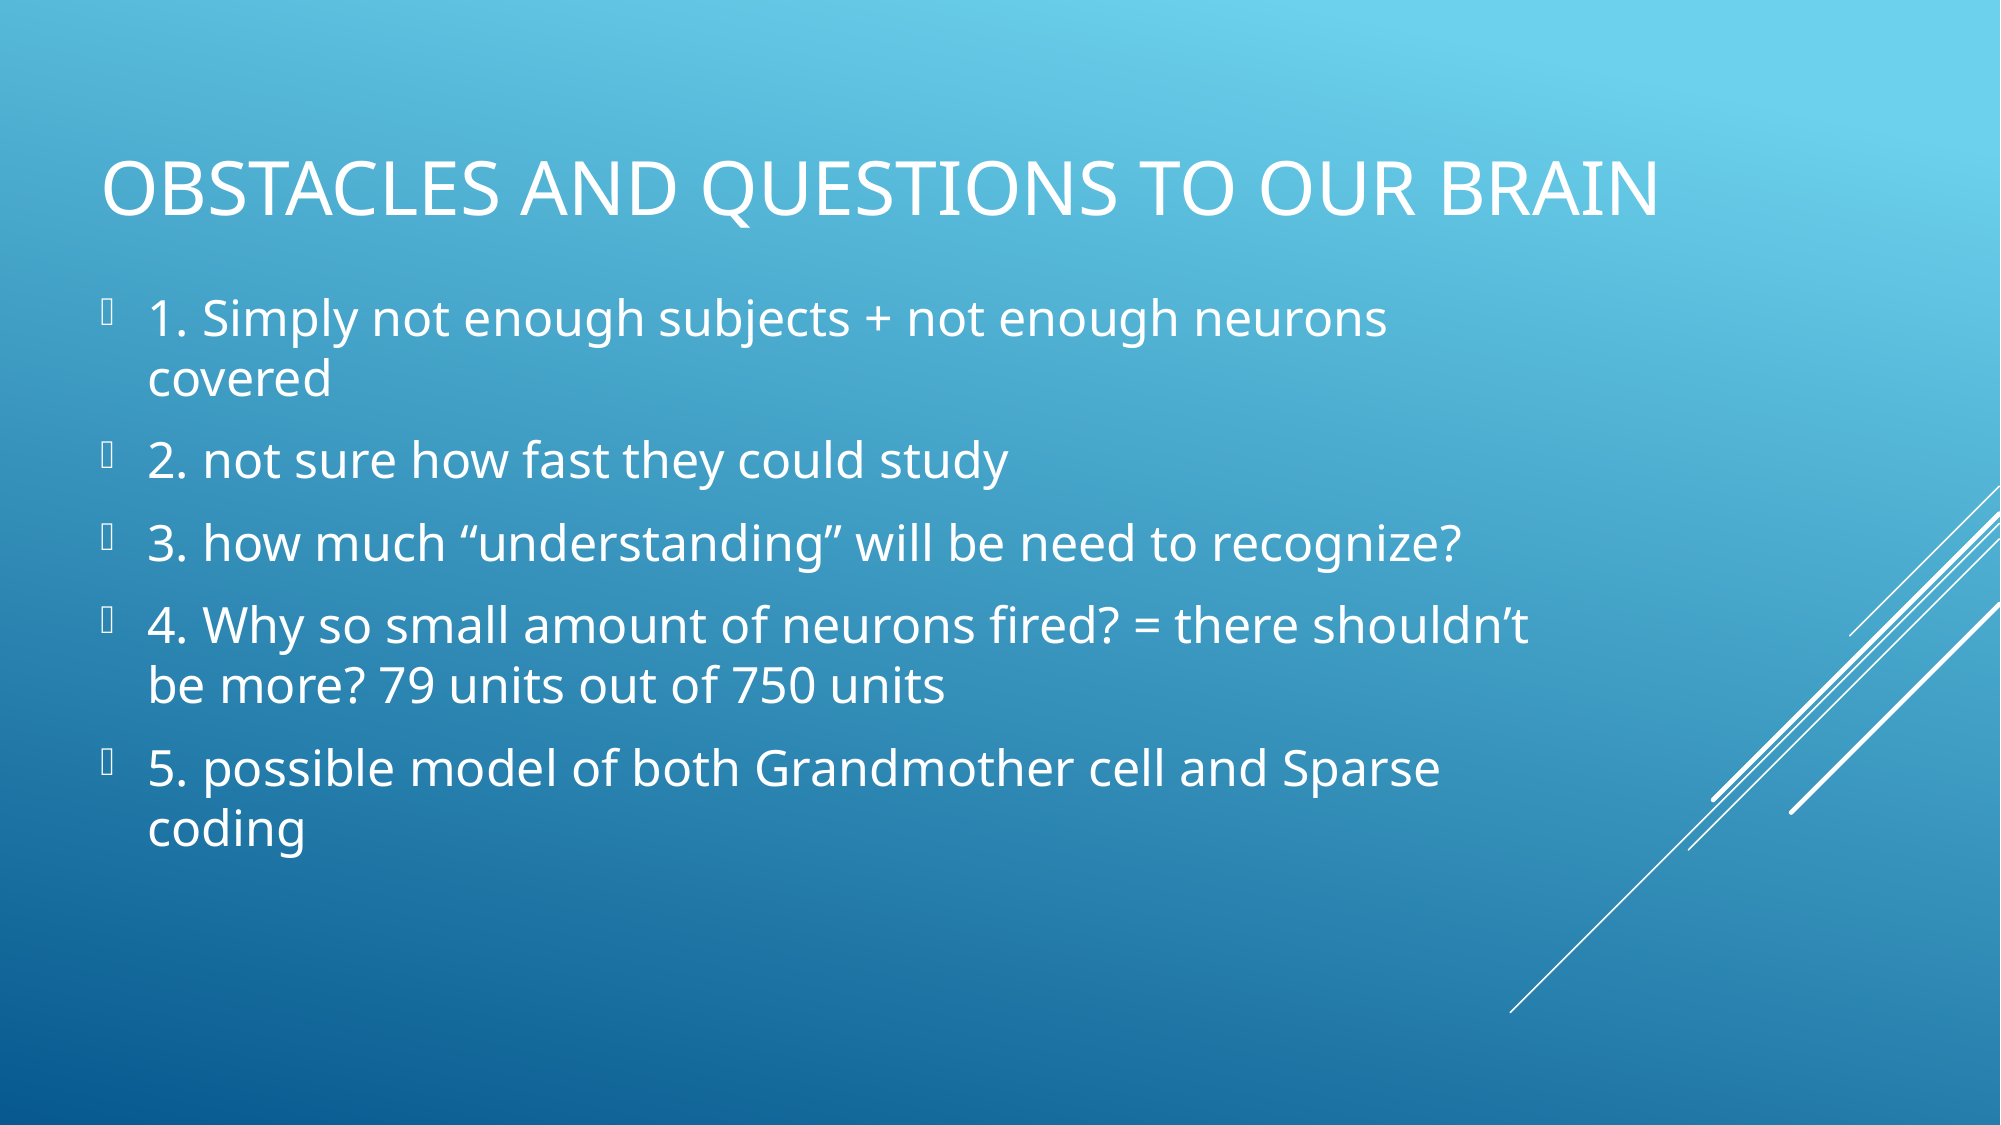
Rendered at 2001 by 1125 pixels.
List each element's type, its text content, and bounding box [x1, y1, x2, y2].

title Obstacles and questions to our brain [85, 62, 1818, 310]
list 1. Simply not enough subjects + not enough neurons covered 2. not sure how fast they could study 3. how much “understanding” will be need to recognize? 4. Why so small amount of neurons fired? = there shouldn’t be more? 79 units out of 750 units 5. possible model of both Grandmother cell and Sparse coding [85, 242, 1583, 900]
